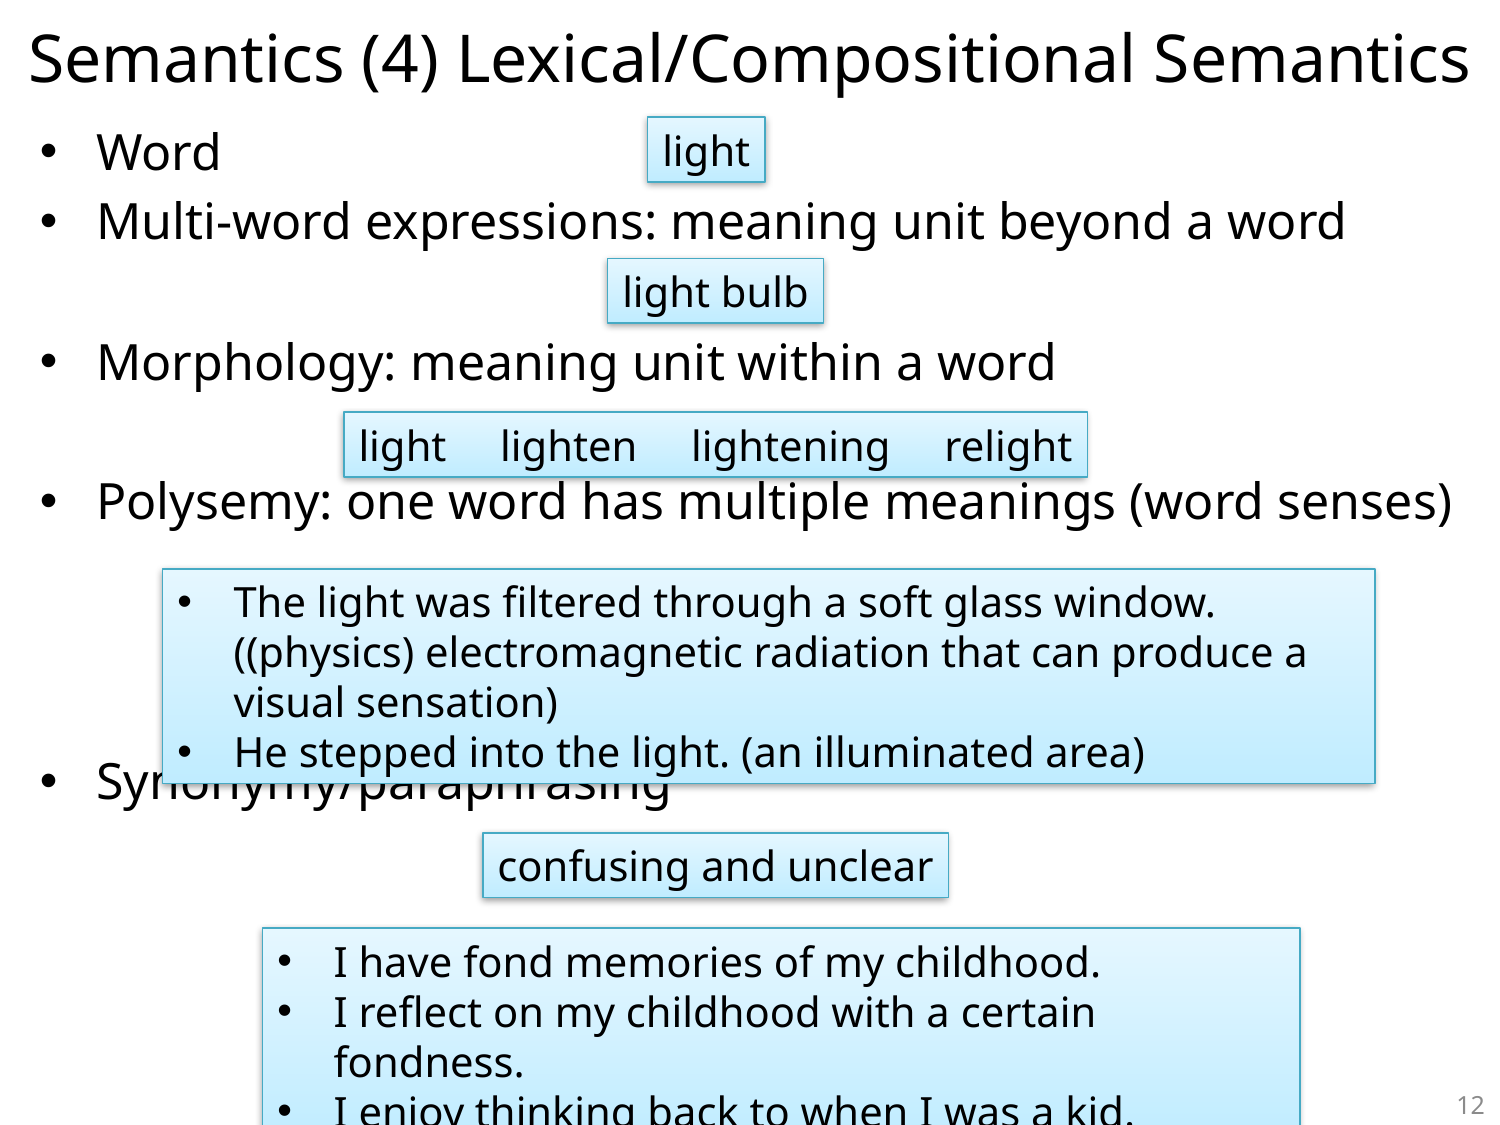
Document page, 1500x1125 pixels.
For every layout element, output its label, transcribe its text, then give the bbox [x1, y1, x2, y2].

text_box light [647, 116, 766, 183]
text_box The light was filtered through a soft glass window. ((physics) electromagnetic radiation that can produce a visual sensation) He stepped into the light. (an illuminated area) [162, 568, 1376, 784]
text_box confusing and unclear [482, 832, 949, 898]
text_box I have fond memories of my childhood. I reflect on my childhood with a certain fondness. I enjoy thinking back to when I was a kid. [262, 927, 1301, 1125]
list Word Multi-word expressions: meaning unit beyond a word Morphology: meaning unit within a word Polysemy: one word has multiple meanings (word senses) Synonymy/paraphrasing [24, 112, 1475, 1050]
text_box light lighten lightening relight [343, 411, 1088, 478]
text_box light bulb [607, 258, 824, 324]
title Semantics (4) Lexical/Compositional Semantics [0, 0, 1500, 113]
slide_number 12 [1149, 1087, 1500, 1125]
